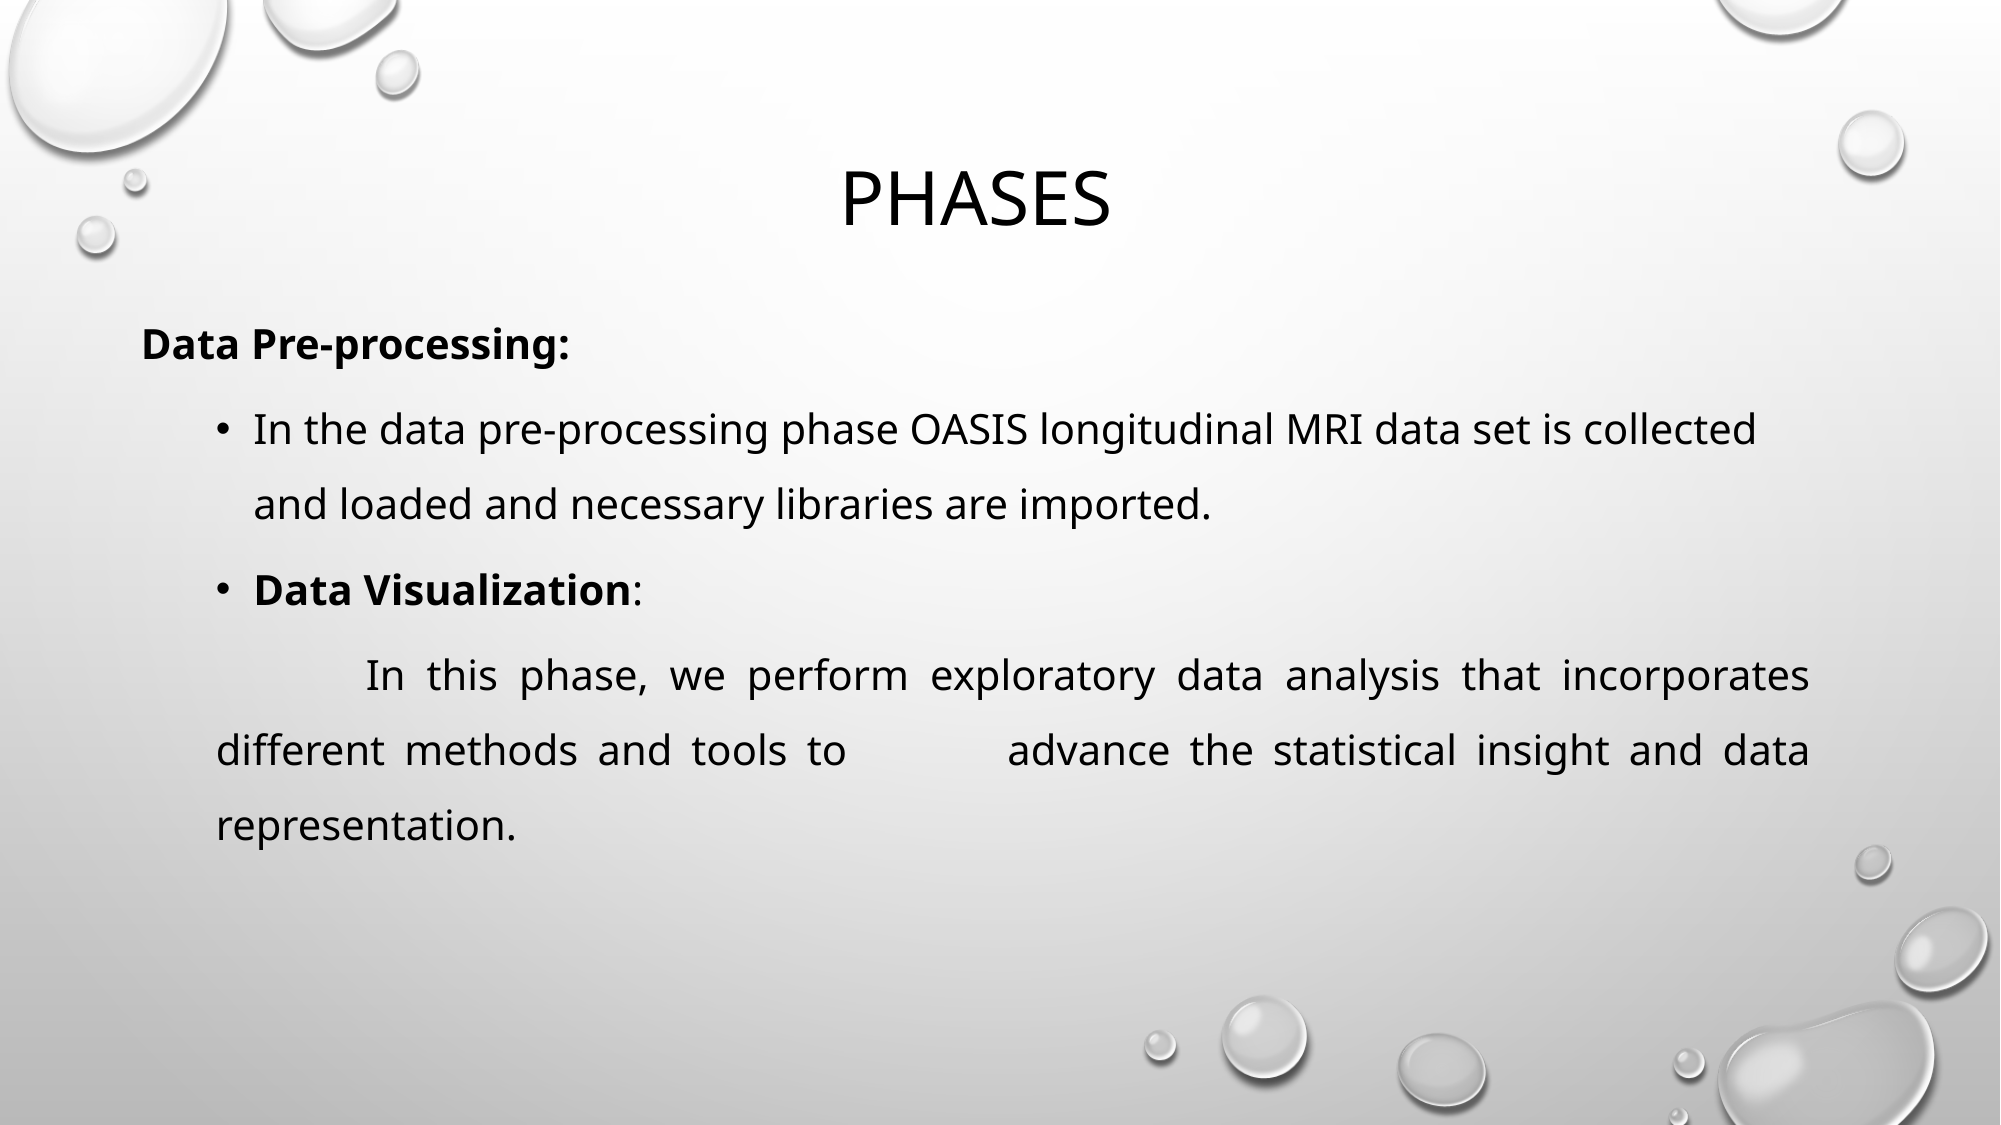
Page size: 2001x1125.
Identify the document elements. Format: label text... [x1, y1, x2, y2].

list Data Pre-processing: In the data pre-processing phase OASIS longitudinal MRI data set is collected and loaded and necessary libraries are imported. Data Visualization: In this phase, we perform exploratory data analysis that incorporates different methods and tools to advance the statistical insight and data representation. [125, 285, 1826, 959]
picture [0, 0, 2000, 1125]
title PHASES [125, 148, 1827, 254]
